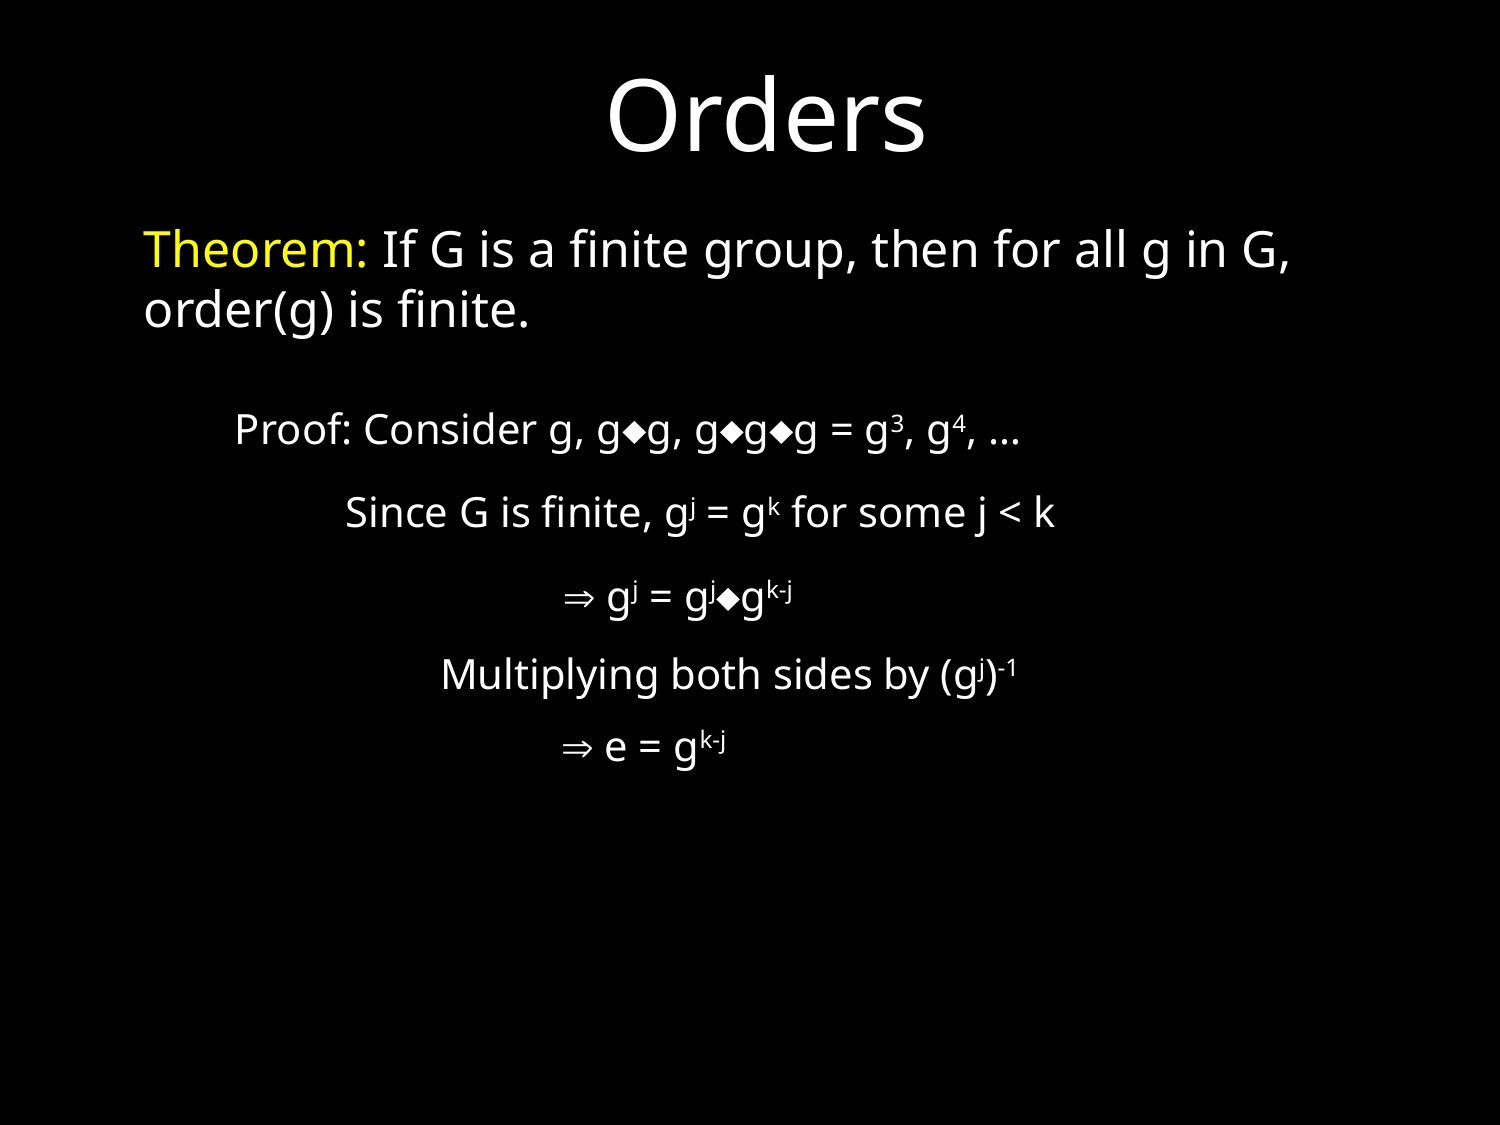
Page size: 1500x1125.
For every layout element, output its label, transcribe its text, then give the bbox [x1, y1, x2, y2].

text_box Proof: Consider g, gg, ggg = g3, g4, … [220, 395, 1036, 461]
text_box  gj = gjgk-j [547, 562, 808, 628]
text_box  e = gk-j [546, 712, 742, 778]
text_box Orders [589, 43, 944, 179]
text_box Theorem: If G is a finite group, then for all g in G, order(g) is finite. [129, 210, 1340, 345]
text_box Multiplying both sides by (gj)-1 [425, 640, 1035, 706]
text_box Since G is finite, gj = gk for some j < k [330, 478, 1071, 544]
